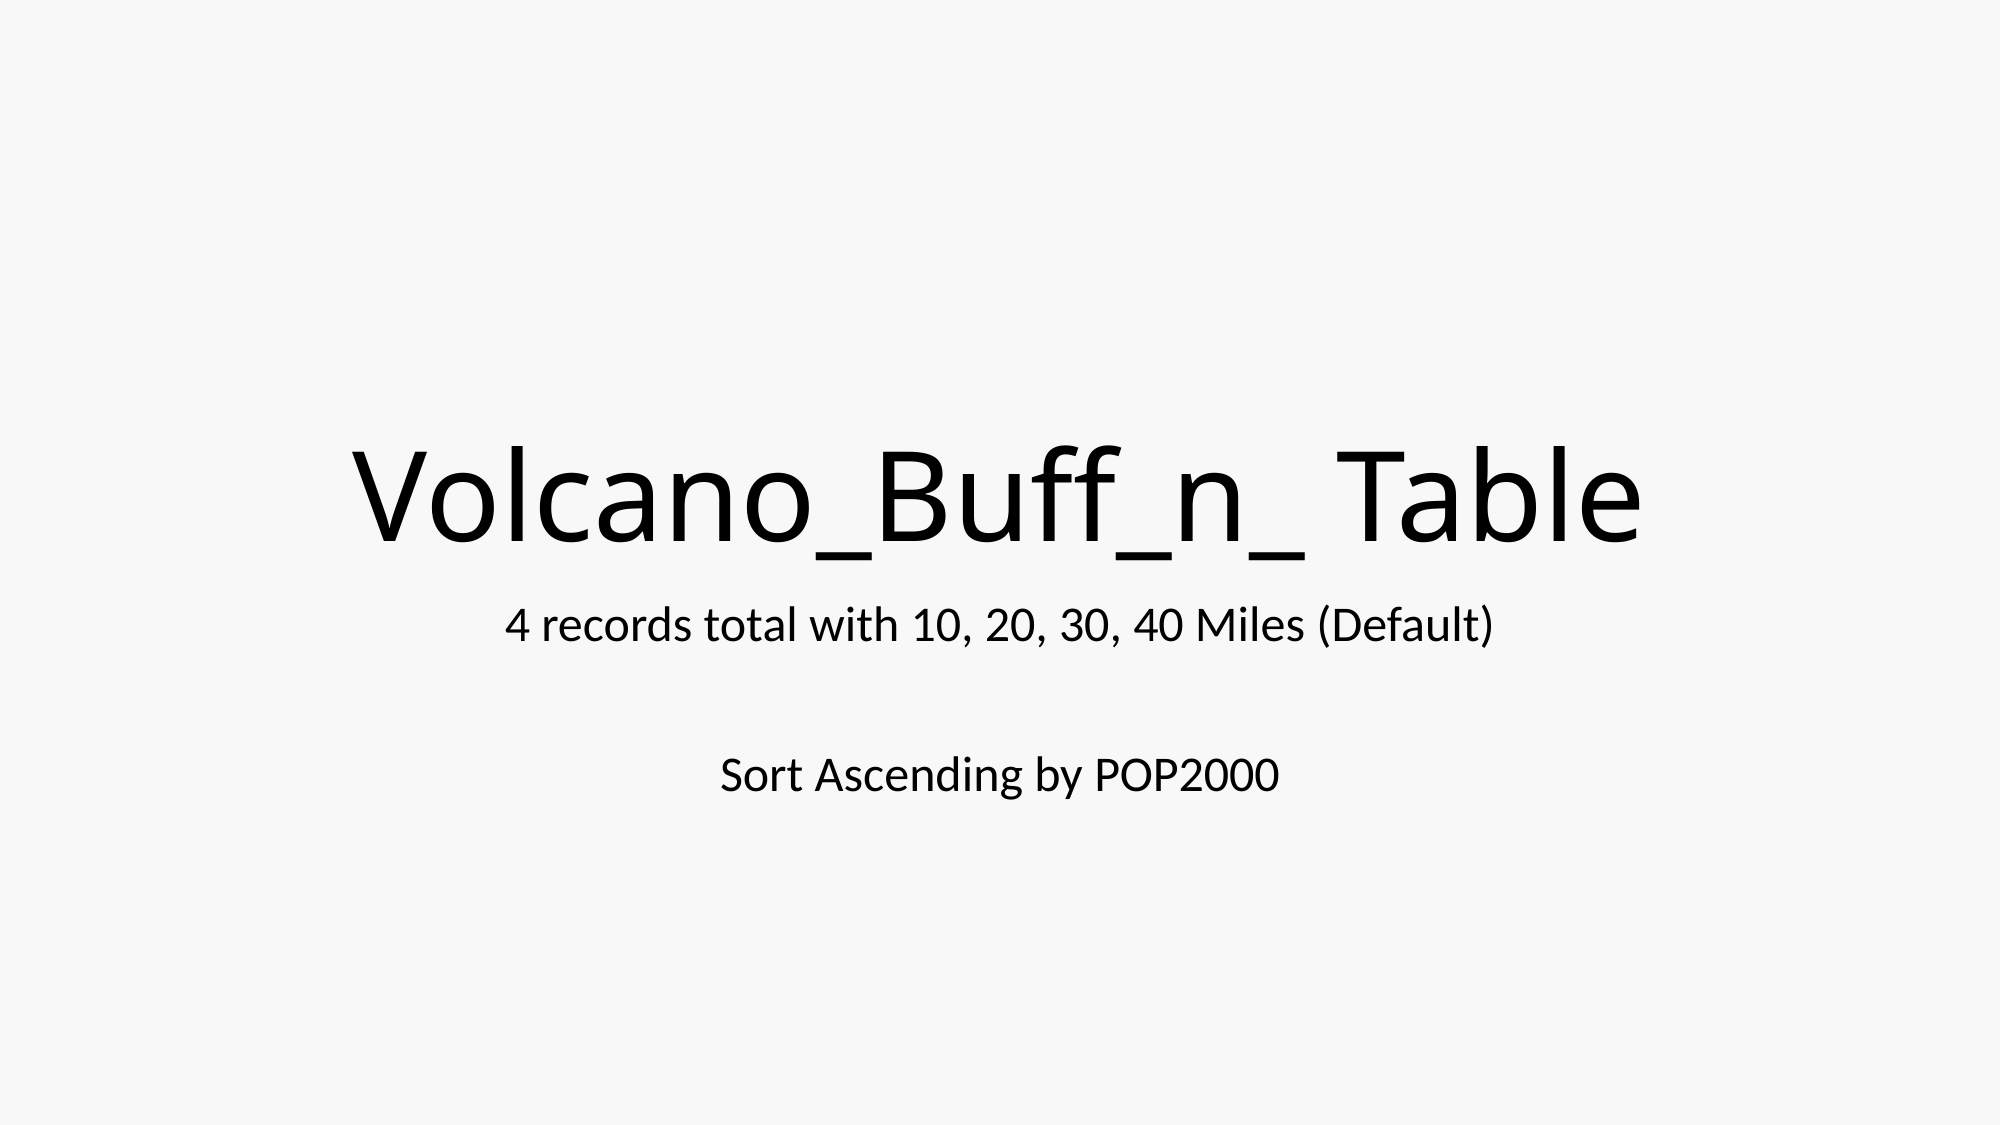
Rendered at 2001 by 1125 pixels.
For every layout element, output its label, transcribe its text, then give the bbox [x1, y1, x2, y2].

title Volcano_Buff_n_ Table [249, 184, 1750, 576]
subtitle 4 records total with 10, 20, 30, 40 Miles (Default) Sort Ascending by POP2000 [249, 590, 1750, 820]
